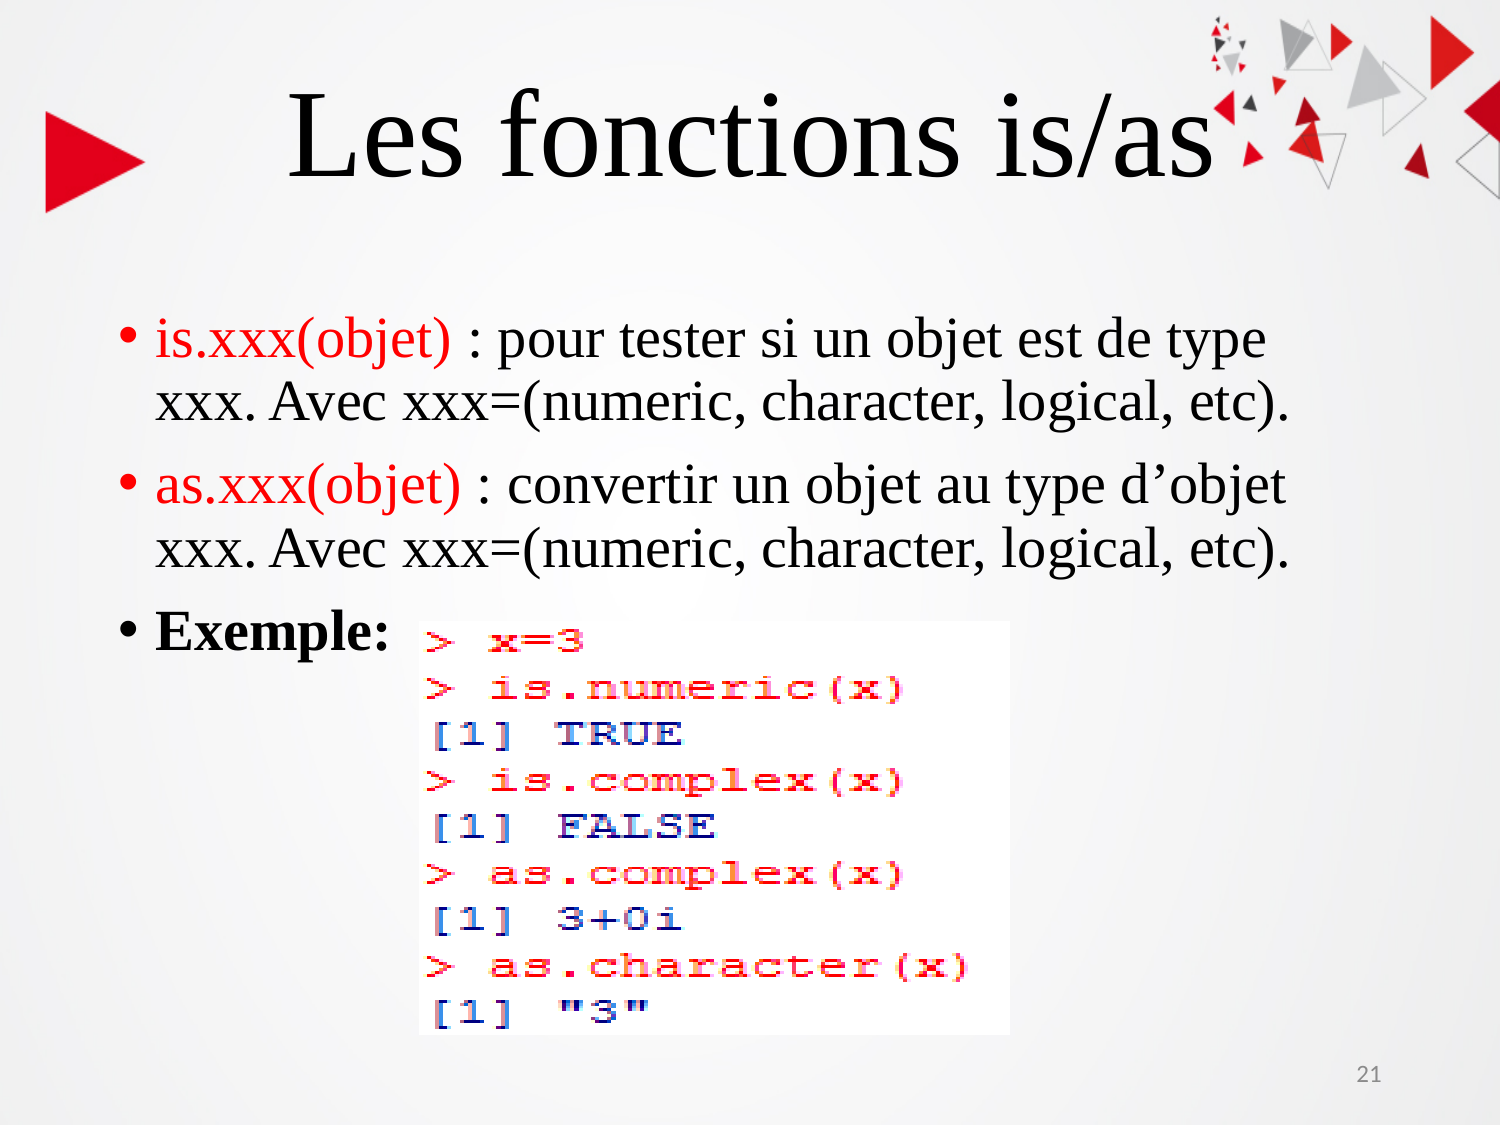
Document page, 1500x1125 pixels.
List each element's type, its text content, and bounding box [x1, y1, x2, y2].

title Les fonctions is/as [76, 42, 1427, 231]
picture [0, 0, 1500, 1125]
slide_number 21 [1059, 1042, 1397, 1103]
list is.xxx(objet) : pour tester si un objet est de type xxx. Avec xxx=(numeric, character, logical, etc). as.xxx(objet) : convertir un objet au type d’objet xxx. Avec xxx=(numeric, character, logical, etc). Exemple: [103, 299, 1397, 1014]
